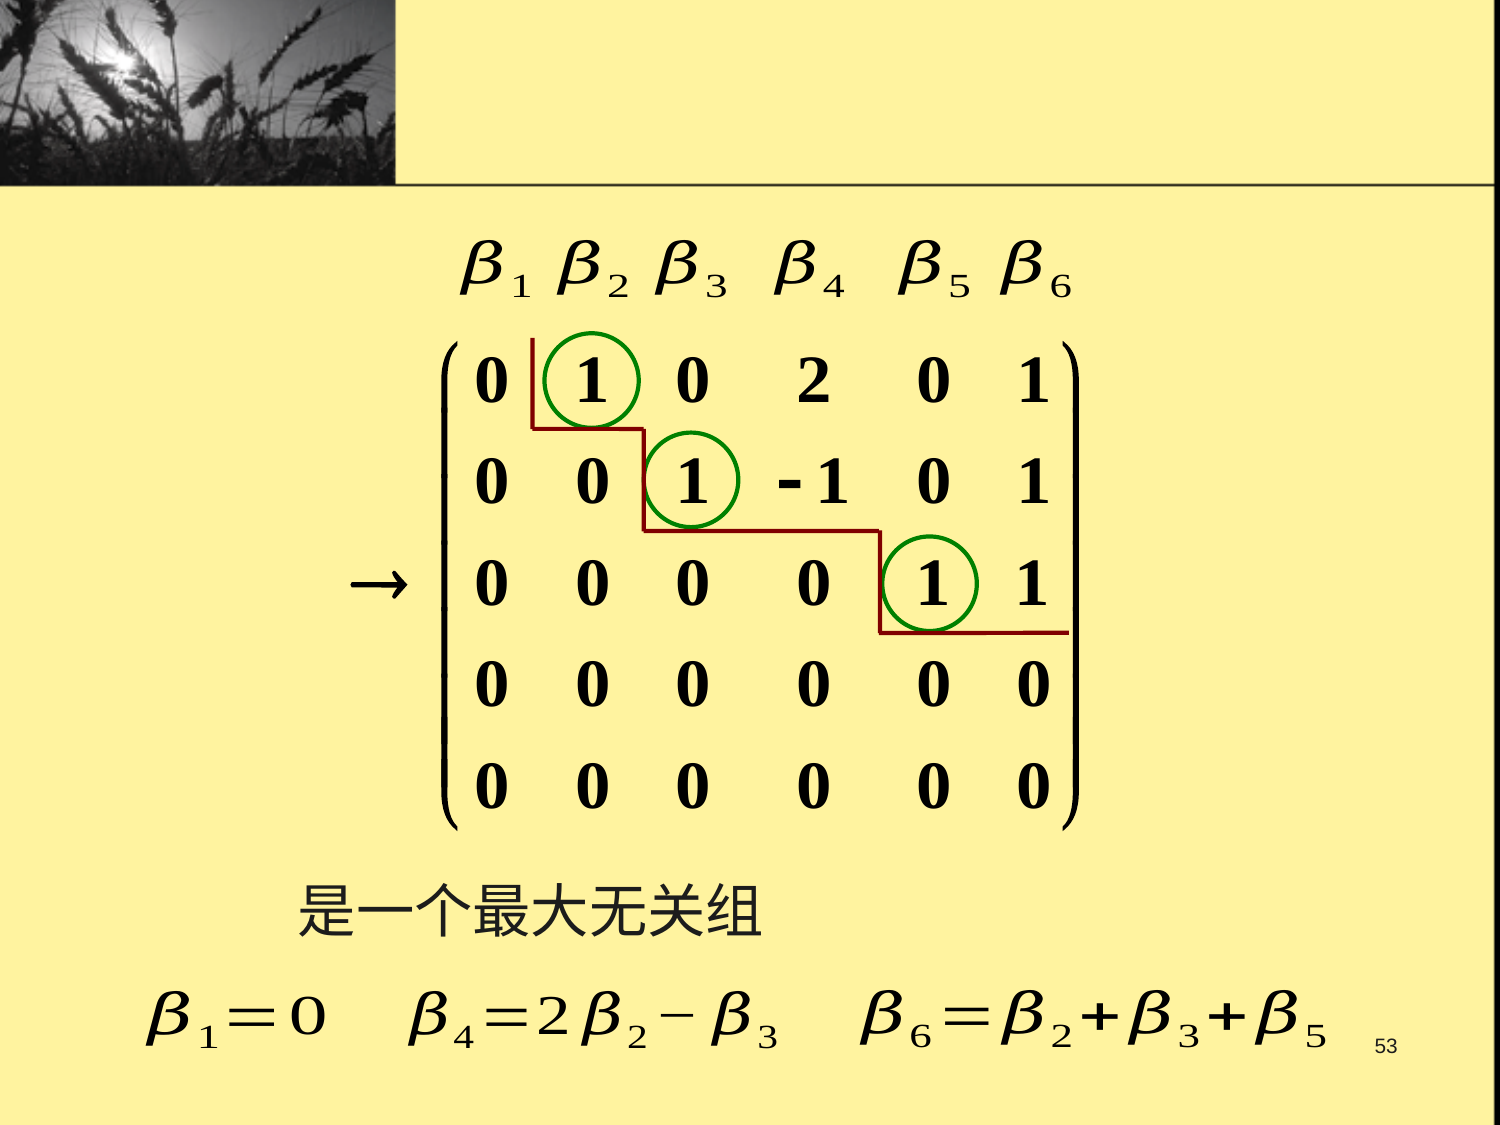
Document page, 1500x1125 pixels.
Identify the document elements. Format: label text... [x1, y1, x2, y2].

picture [0, 0, 1500, 1125]
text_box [532, 337, 1070, 634]
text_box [348, 337, 1093, 835]
slide_number 53 [1199, 1024, 1413, 1101]
